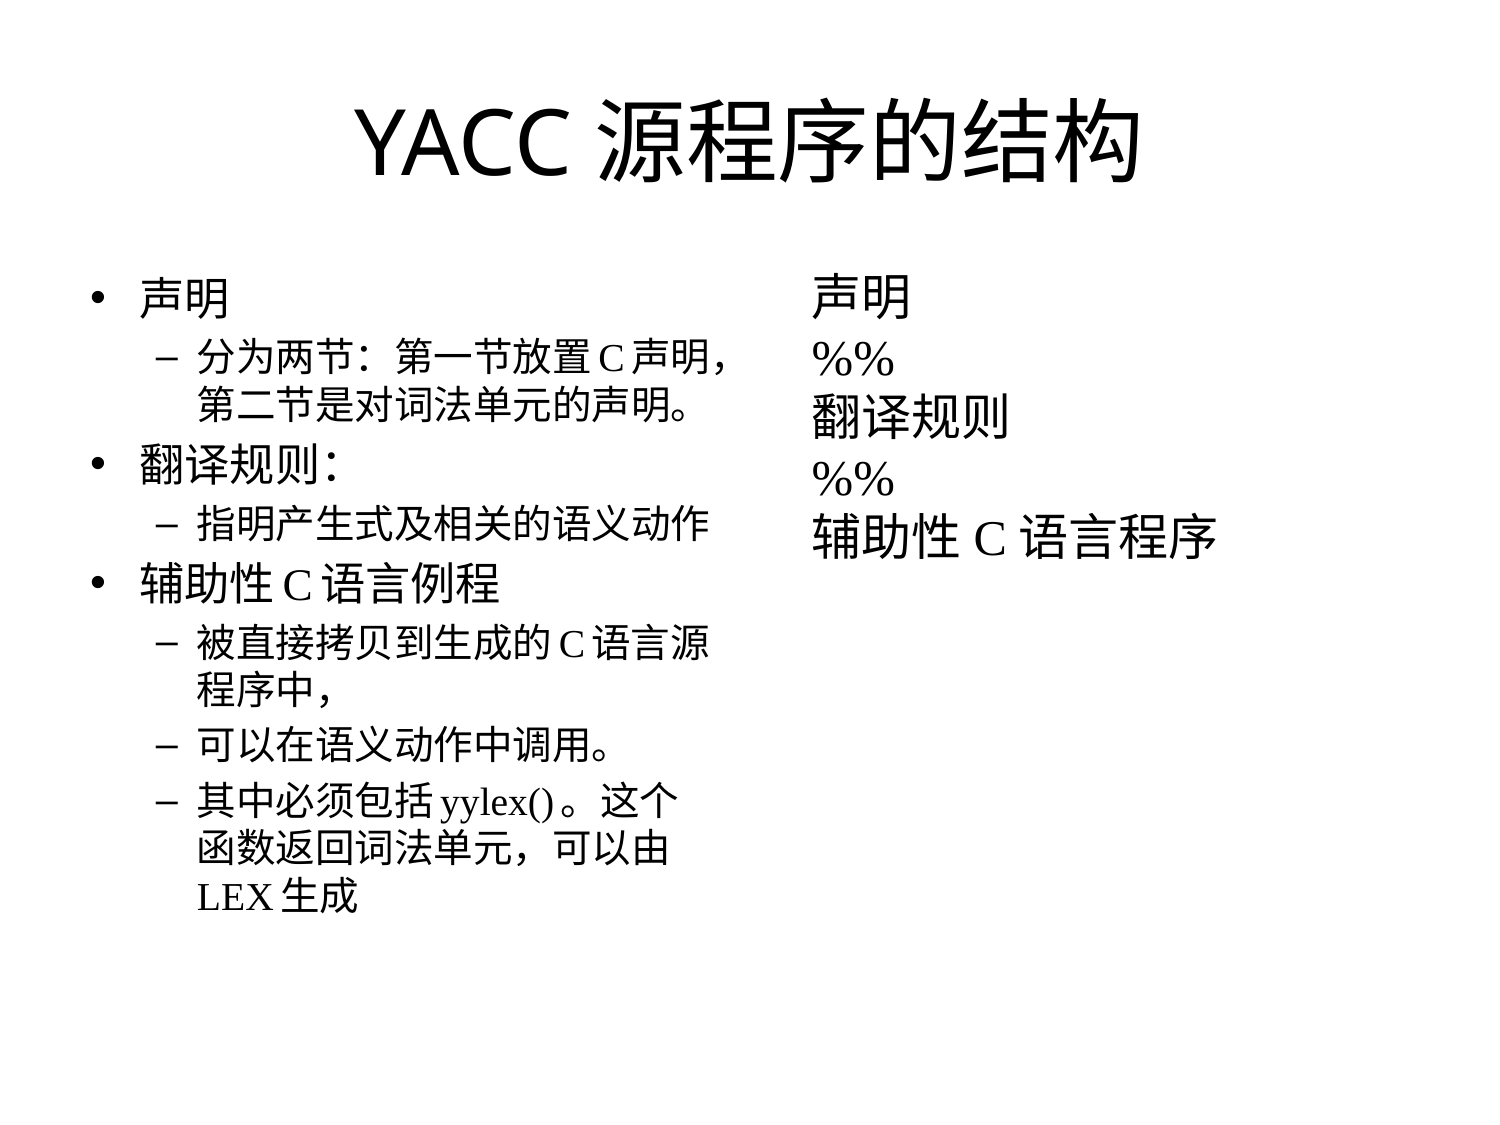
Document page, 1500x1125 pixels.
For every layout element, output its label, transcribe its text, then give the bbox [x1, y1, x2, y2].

list 声明 分为两节：第一节放置C声明，第二节是对词法单元的声明。 翻译规则： 指明产生式及相关的语义动作 辅助性C语言例程 被直接拷贝到生成的C语言源程序中， 可以在语义动作中调用。 其中必须包括yylex()。这个函数返回词法单元，可以由LEX生成 [75, 262, 727, 1005]
text_box 声明 %% 翻译规则 %% 辅助性C语言程序 [796, 257, 1442, 618]
title YACC源程序的结构 [75, 45, 1425, 233]
